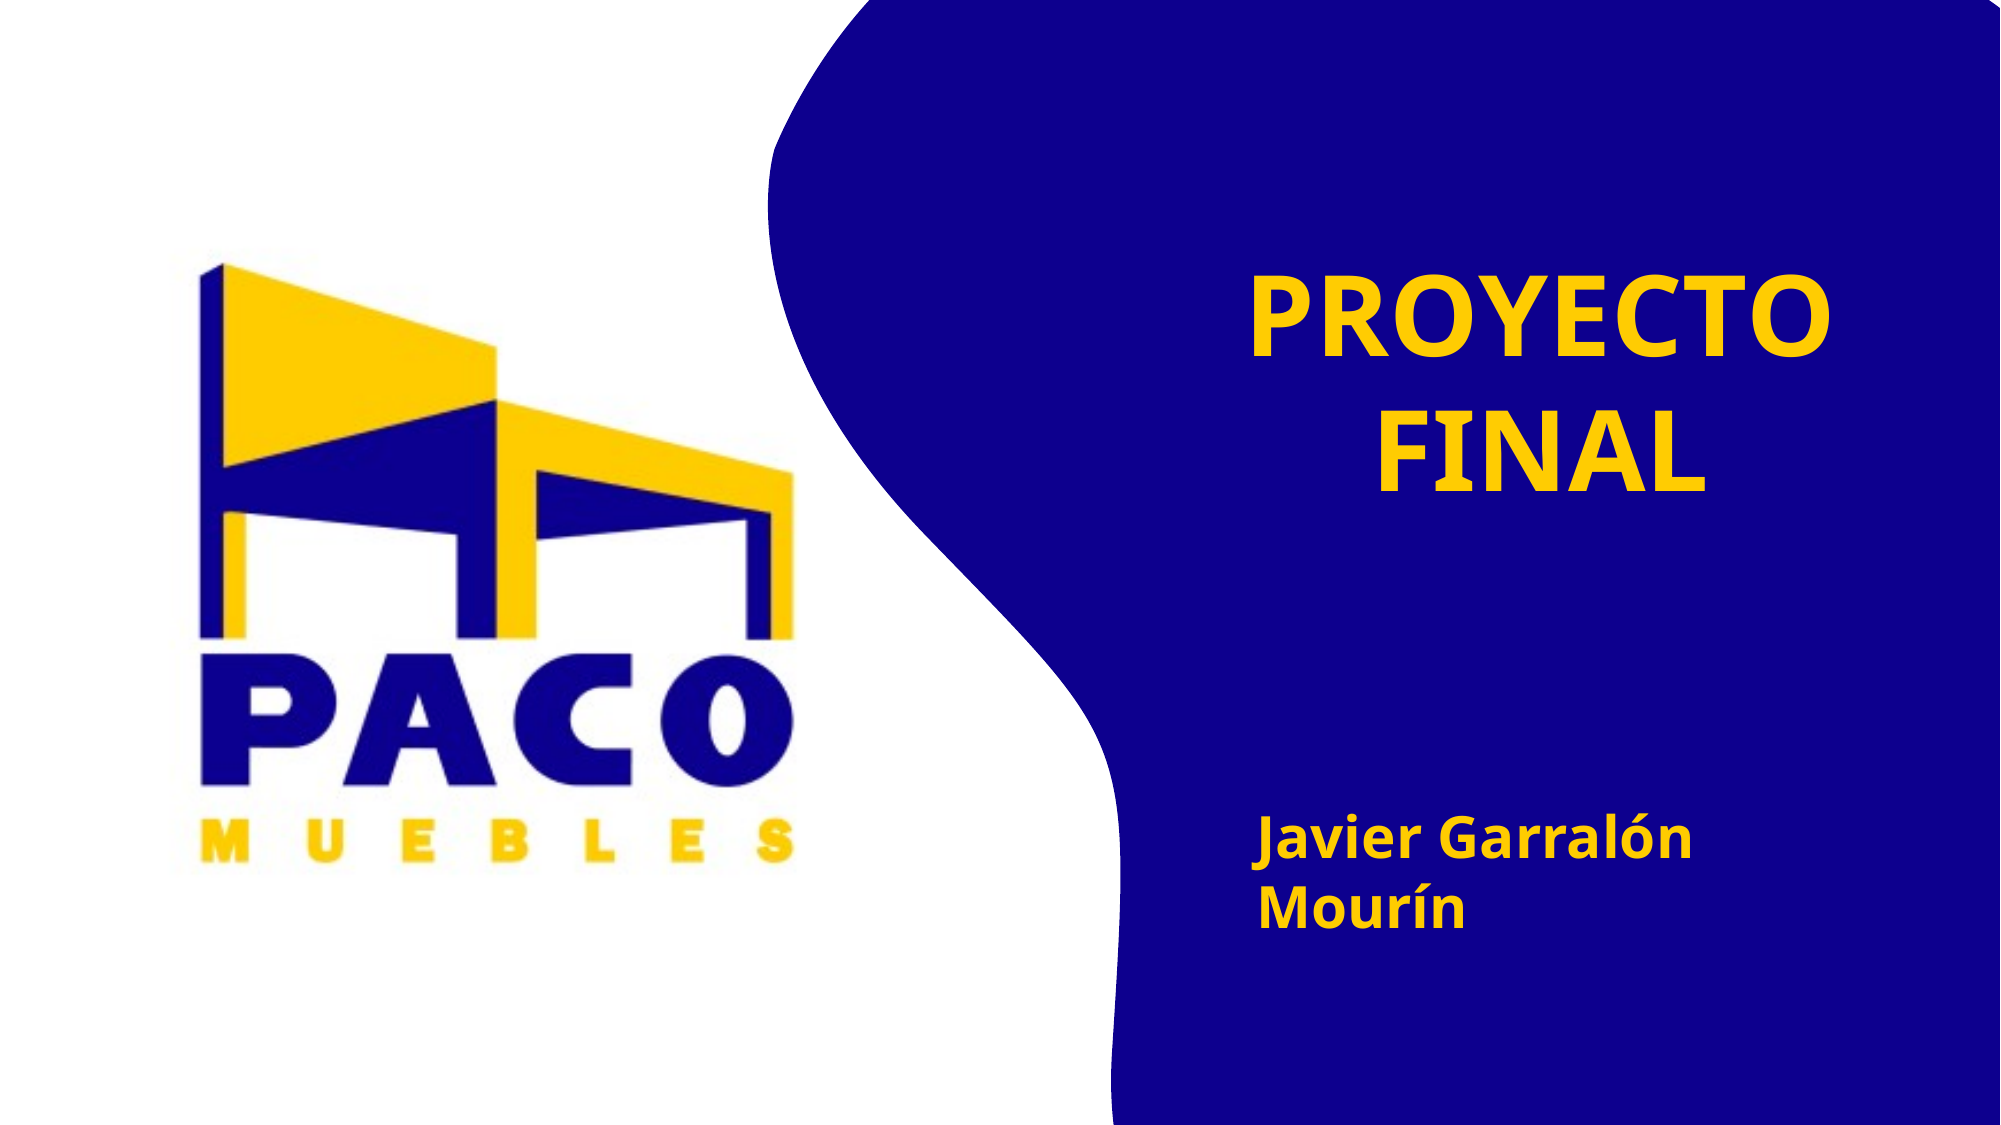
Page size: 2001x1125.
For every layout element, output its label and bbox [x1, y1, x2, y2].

picture [24, 103, 828, 1022]
text_box [828, 0, 2000, 1125]
